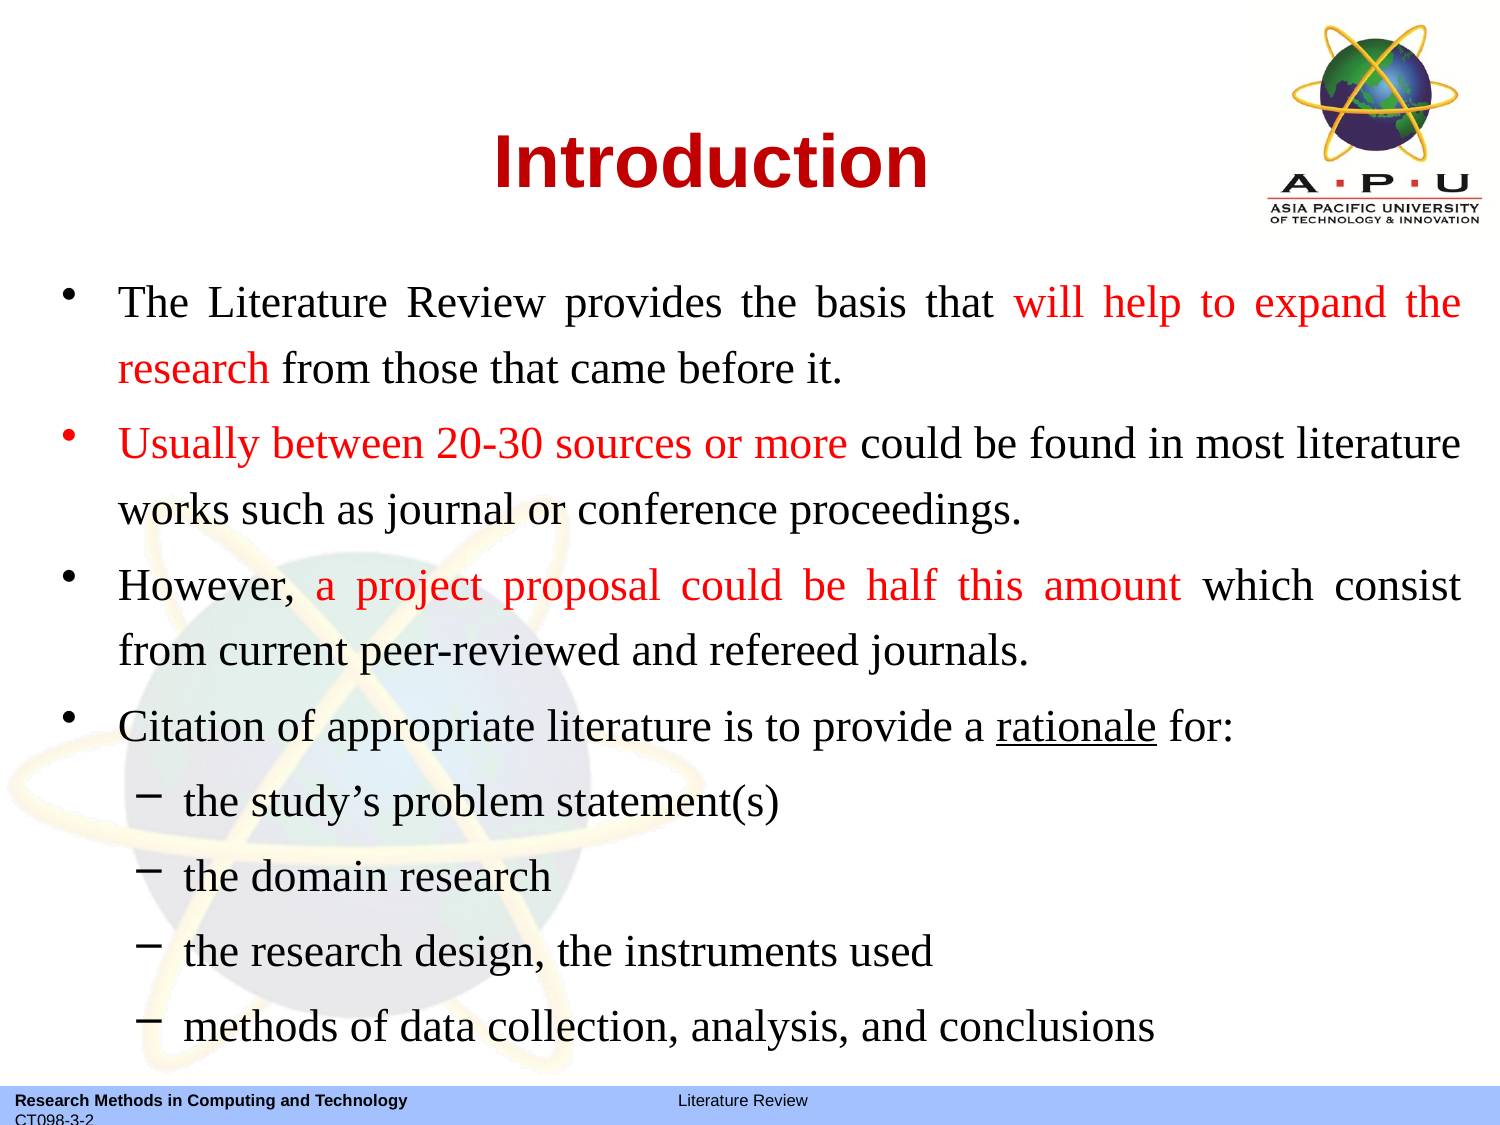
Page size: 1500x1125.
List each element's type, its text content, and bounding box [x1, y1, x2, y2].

picture [1251, 0, 1500, 249]
title Introduction [91, 64, 1354, 252]
list The Literature Review provides the basis that will help to expand the research from those that came before it. Usually between 20-30 sources or more could be found in most literature works such as journal or conference proceedings. However, a project proposal could be half this amount which consist from current peer-reviewed and refereed journals. Citation of appropriate literature is to provide a rationale for: the study’s problem statement(s) the domain research the research design, the instruments used methods of data collection, analysis, and conclusions [46, 253, 1477, 1069]
